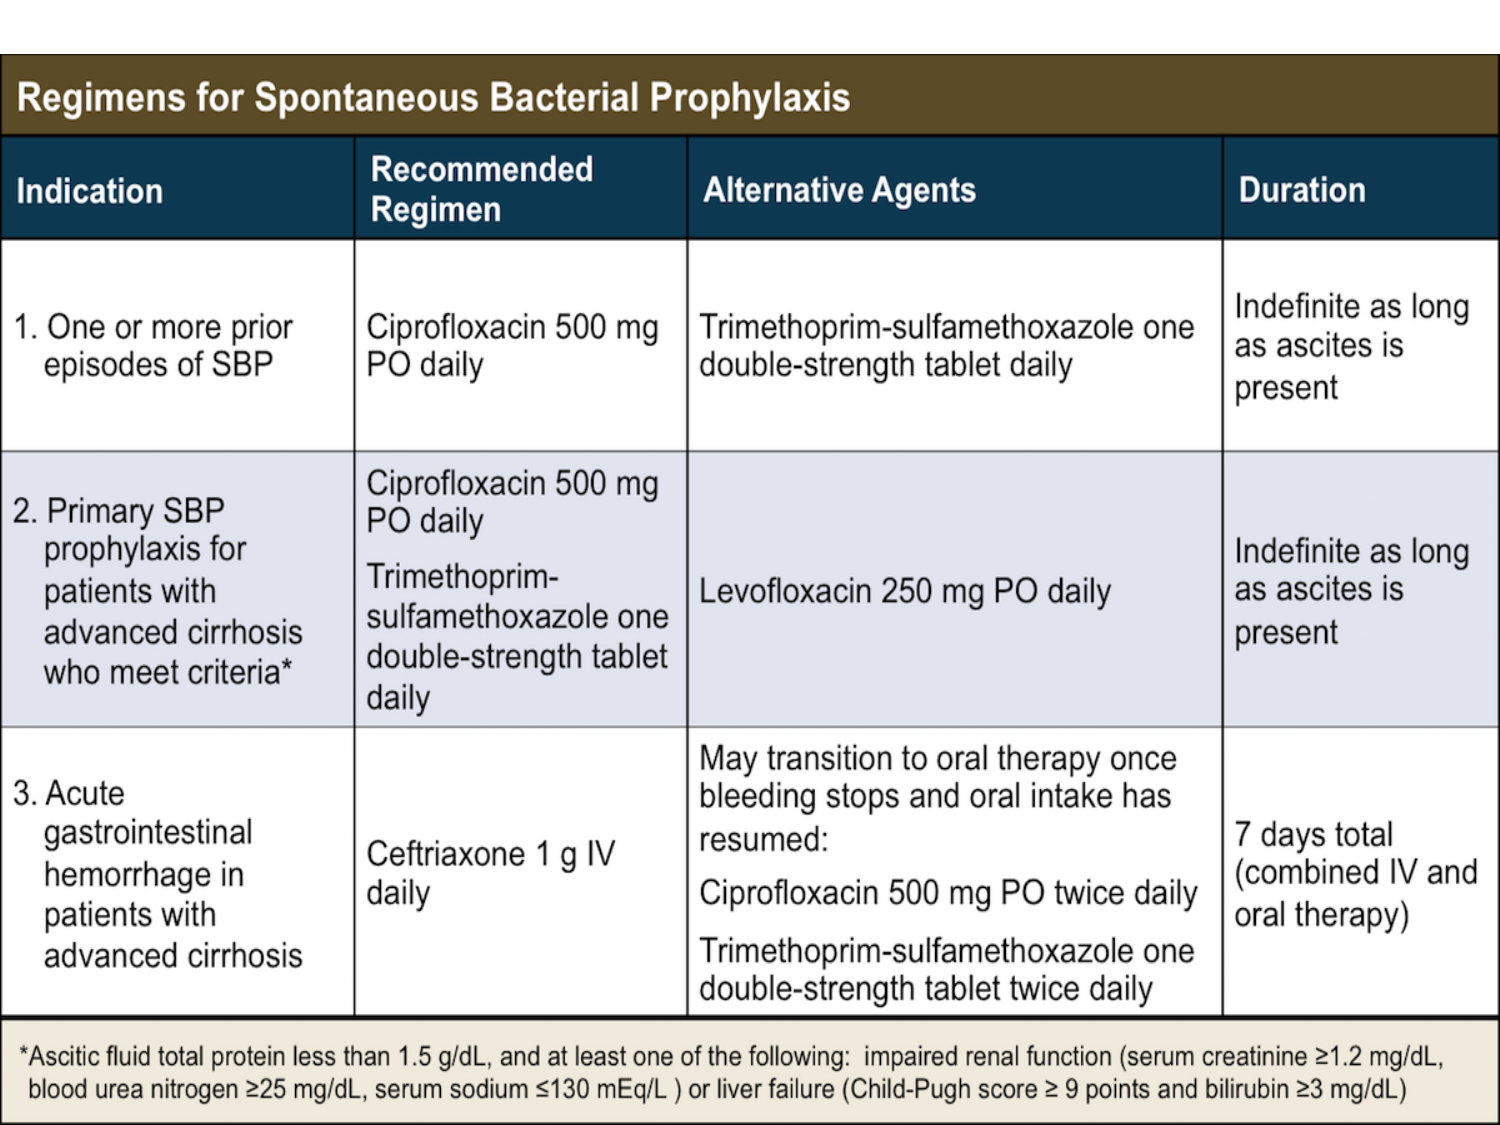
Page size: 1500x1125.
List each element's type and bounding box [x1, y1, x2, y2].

list [0, 54, 1500, 1125]
